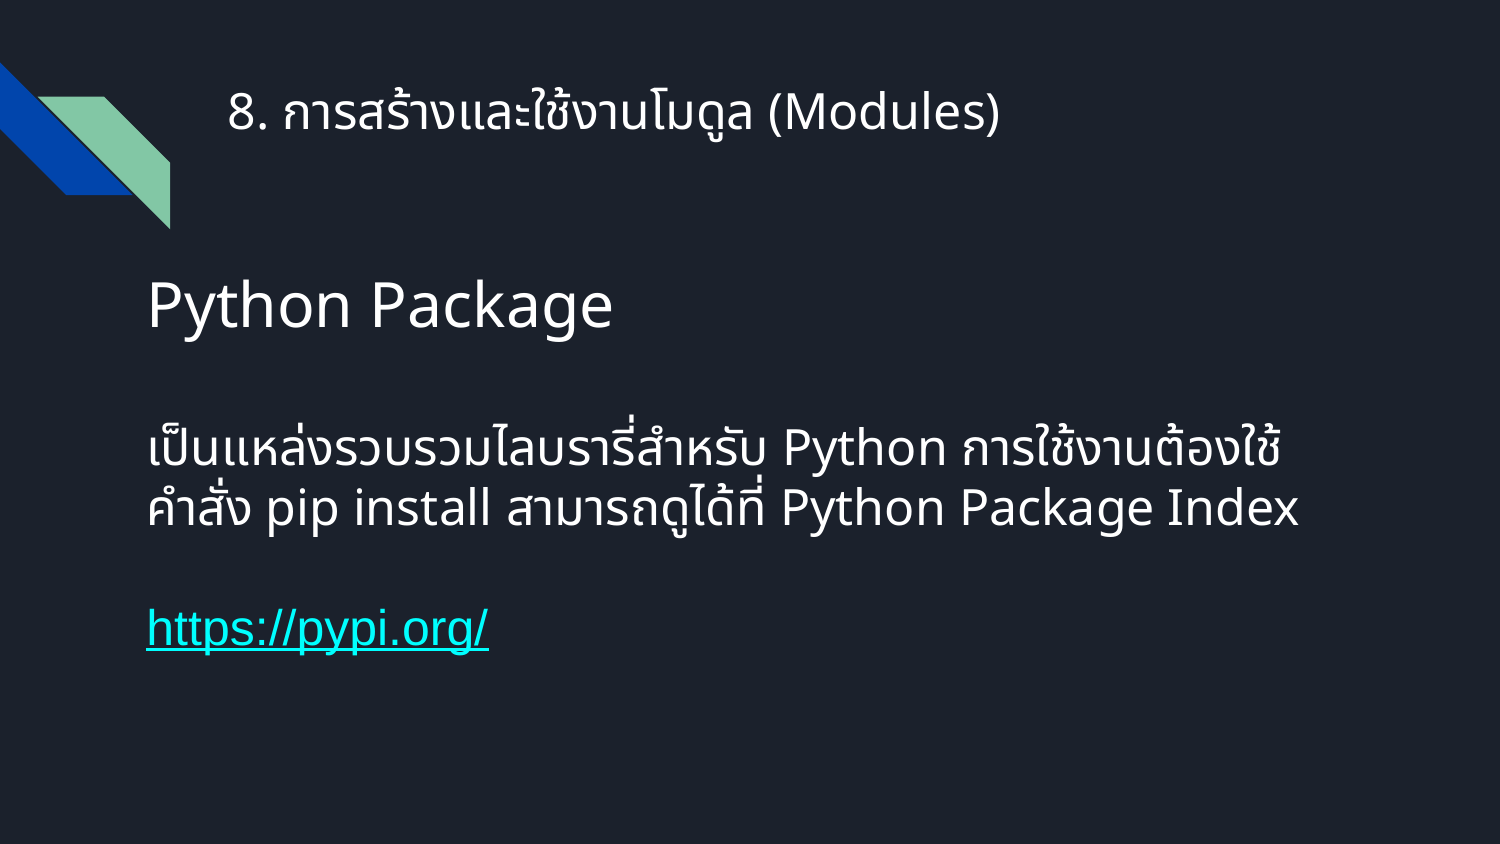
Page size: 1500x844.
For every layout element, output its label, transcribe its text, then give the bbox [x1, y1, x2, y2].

list Python Package เป็นแหล่งรวบรวมไลบรารี่สำหรับ Python การใช้งานต้องใช้คำสั่ง pip install สามารถดูได้ที่ Python Package Index https://pypi.org/ [131, 250, 1328, 728]
title 8. การสร้างและใช้งานโมดูล (Modules) [212, 64, 1368, 215]
